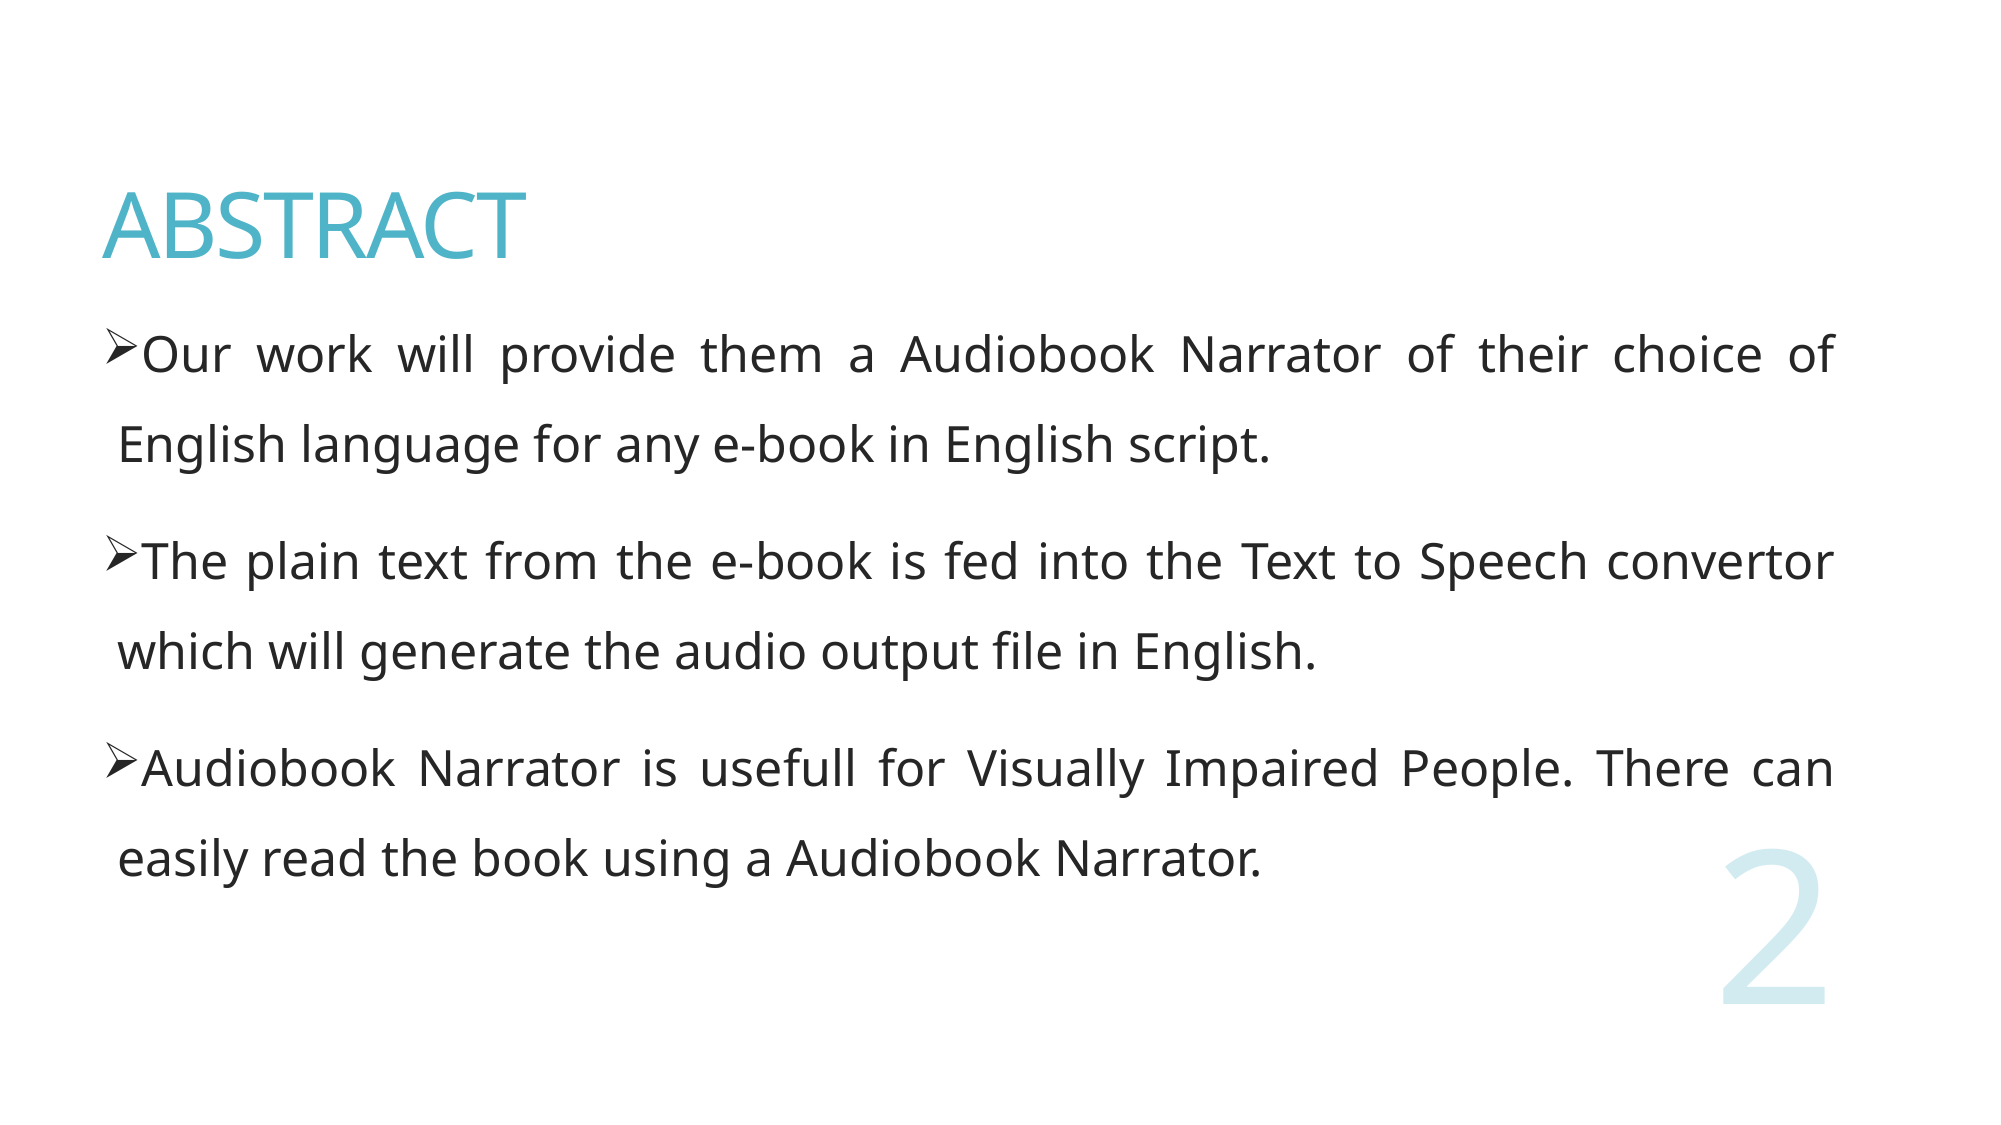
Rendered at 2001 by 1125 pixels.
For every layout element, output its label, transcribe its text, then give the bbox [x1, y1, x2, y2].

list Our work will provide them a Audiobook Narrator of their choice of English language for any e-book in English script. The plain text from the e-book is fed into the Text to Speech convertor which will generate the audio output file in English. Audiobook Narrator is usefull for Visually Impaired People. There can easily read the book using a Audiobook Narrator. [87, 284, 1852, 953]
title ABSTRACT [87, 57, 1855, 330]
slide_number 2 [1371, 860, 1852, 1090]
